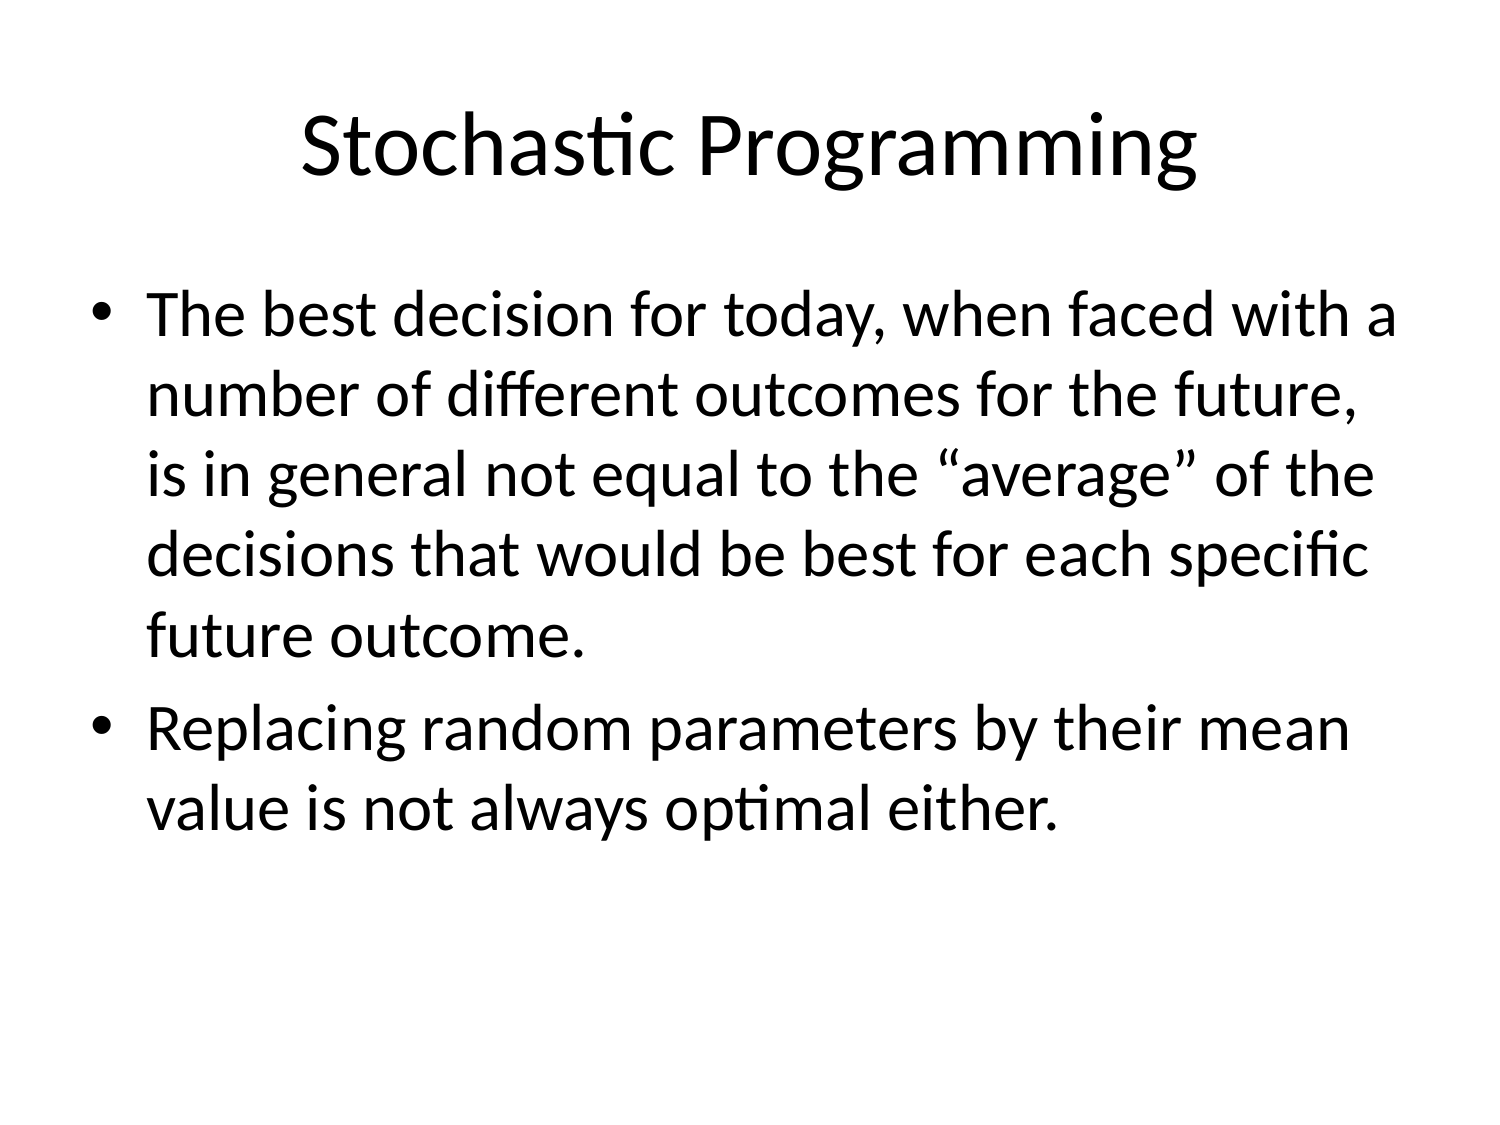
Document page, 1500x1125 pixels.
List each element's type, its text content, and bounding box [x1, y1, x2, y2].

title Stochastic Programming [75, 45, 1425, 233]
list The best decision for today, when faced with a number of diﬀerent outcomes for the future, is in general not equal to the “average” of the decisions that would be best for each speciﬁc future outcome. Replacing random parameters by their mean value is not always optimal either. [75, 262, 1425, 1005]
